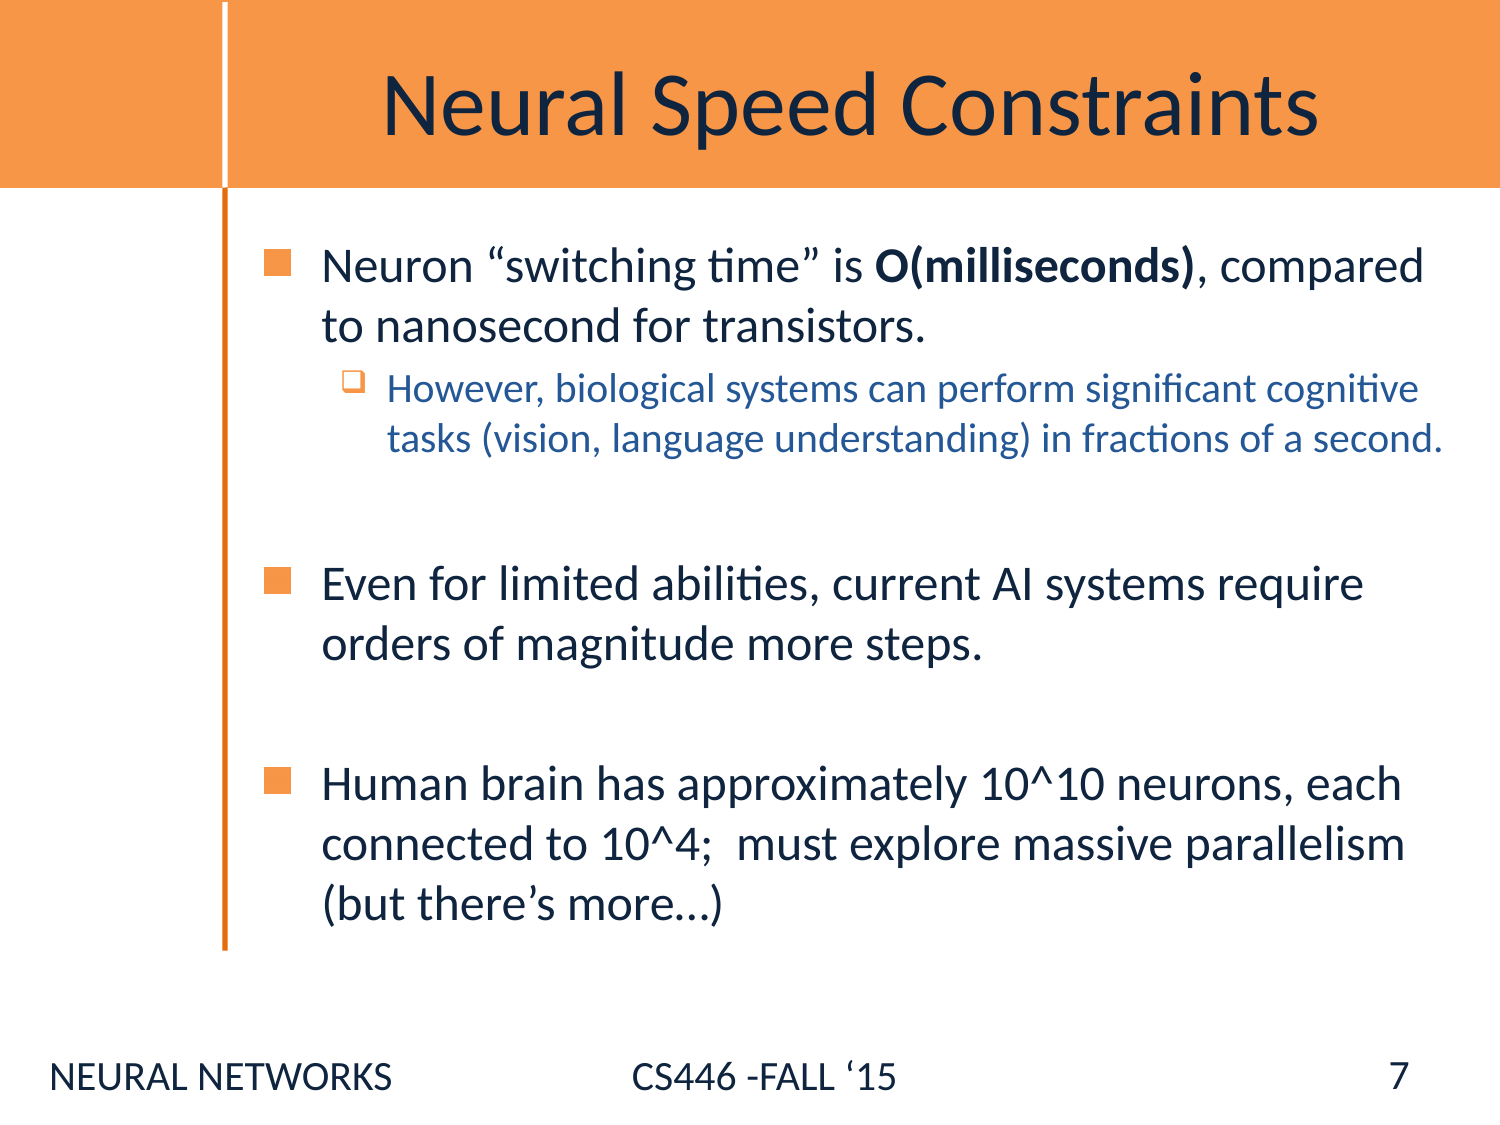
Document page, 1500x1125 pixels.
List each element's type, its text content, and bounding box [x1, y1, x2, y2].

picture [264, 767, 291, 794]
slide_number 7 [1074, 1042, 1425, 1103]
list Neuron “switching time” is O(milliseconds), compared to nanosecond for transistors. However, biological systems can perform significant cognitive tasks (vision, language understanding) in fractions of a second. Even for limited abilities, current AI systems require orders of magnitude more steps. Human brain has approximately 10^10 neurons, each connected to 10^4; must explore massive parallelism (but there’s more…) [249, 224, 1463, 968]
picture [264, 249, 291, 276]
picture [264, 567, 291, 594]
title Neural Speed Constraints [225, 5, 1500, 193]
